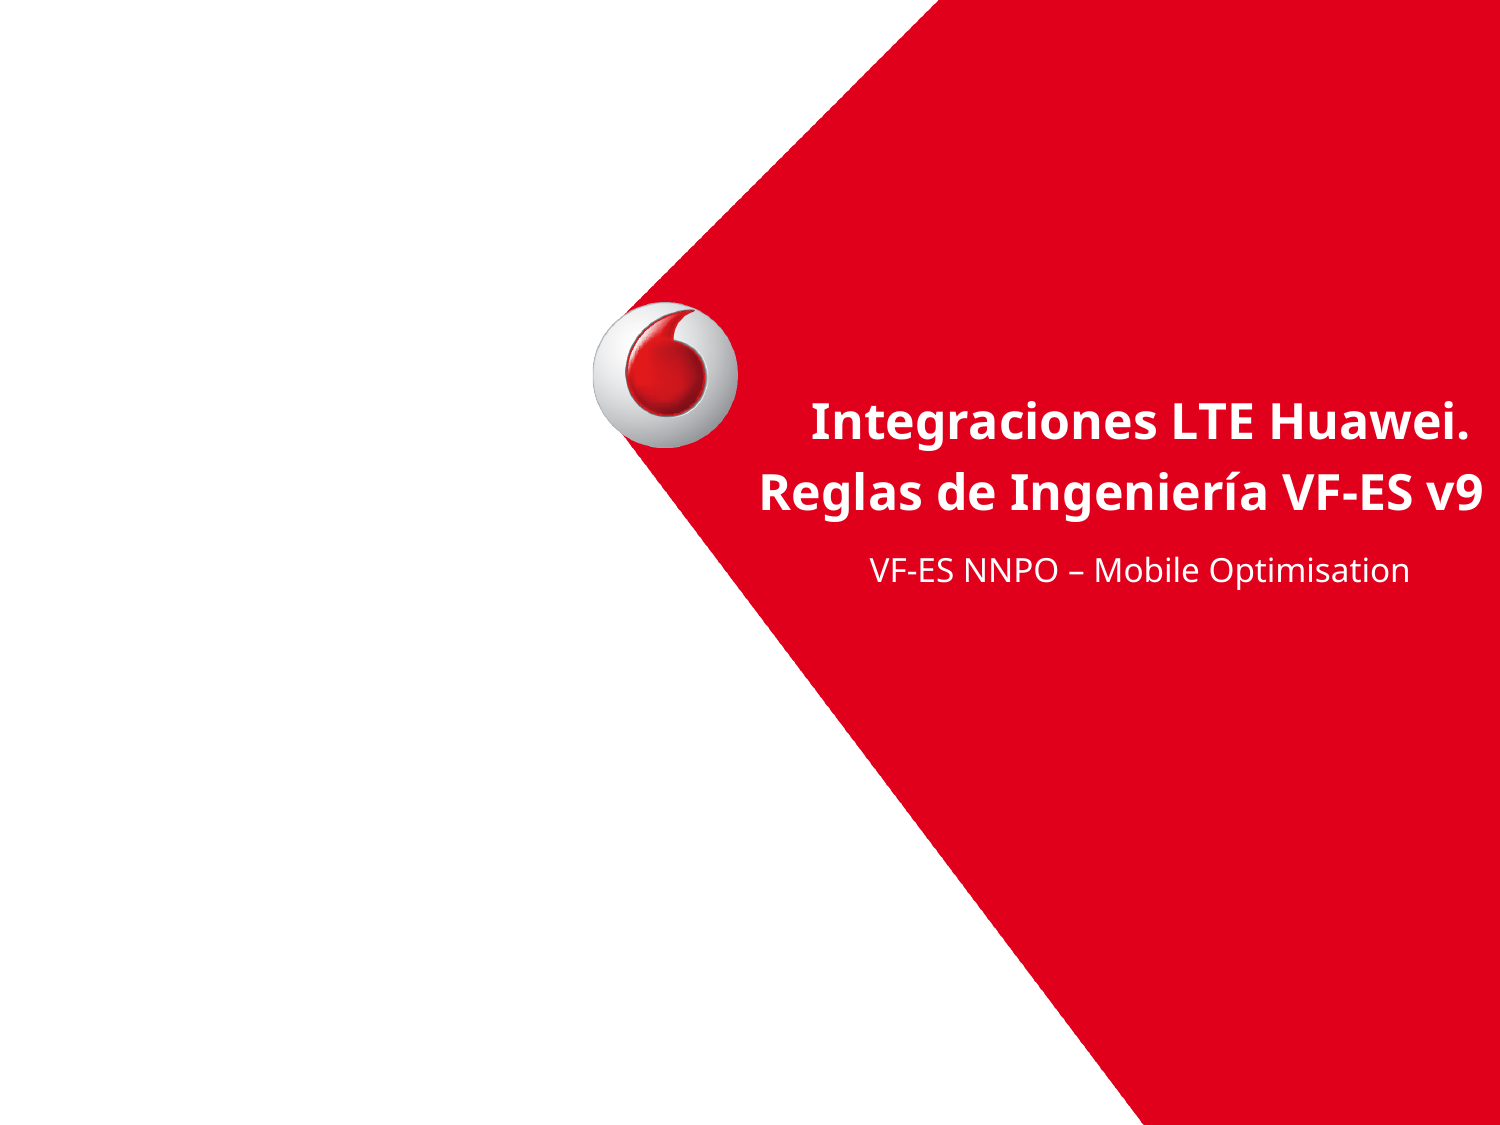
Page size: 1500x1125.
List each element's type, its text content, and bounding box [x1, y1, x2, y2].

title Integraciones LTE Huawei. Reglas de Ingeniería VF-ES v9 [709, 215, 1485, 521]
subtitle VF-ES NNPO – Mobile Optimisation [809, 549, 1424, 699]
picture [592, 0, 1500, 1125]
